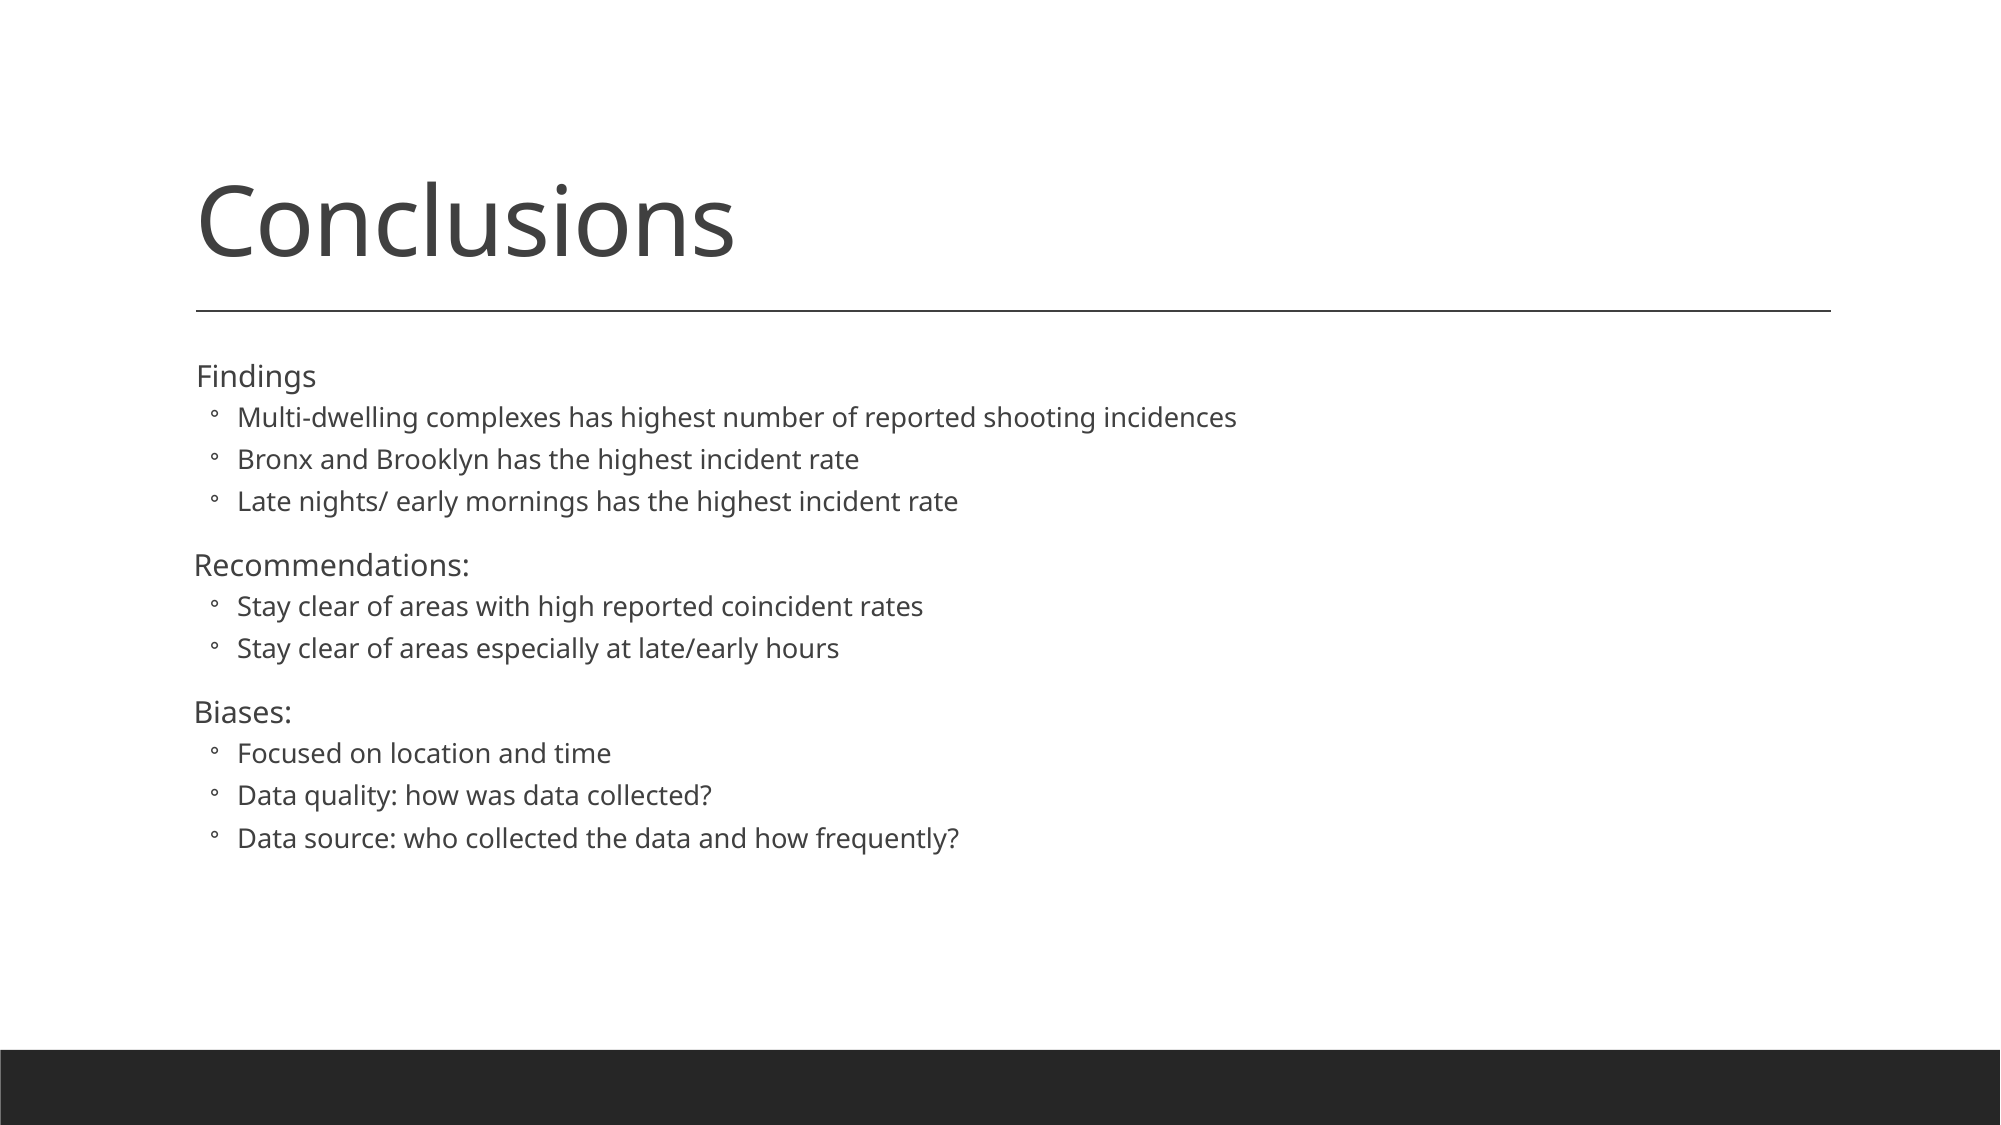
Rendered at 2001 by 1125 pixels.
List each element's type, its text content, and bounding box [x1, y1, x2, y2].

list Findings Multi-dwelling complexes has highest number of reported shooting incidences Bronx and Brooklyn has the highest incident rate Late nights/ early mornings has the highest incident rate Recommendations: Stay clear of areas with high reported coincident rates Stay clear of areas especially at late/early hours Biases: Focused on location and time Data quality: how was data collected? Data source: who collected the data and how frequently? [180, 345, 1830, 963]
title Conclusions [180, 47, 1830, 285]
